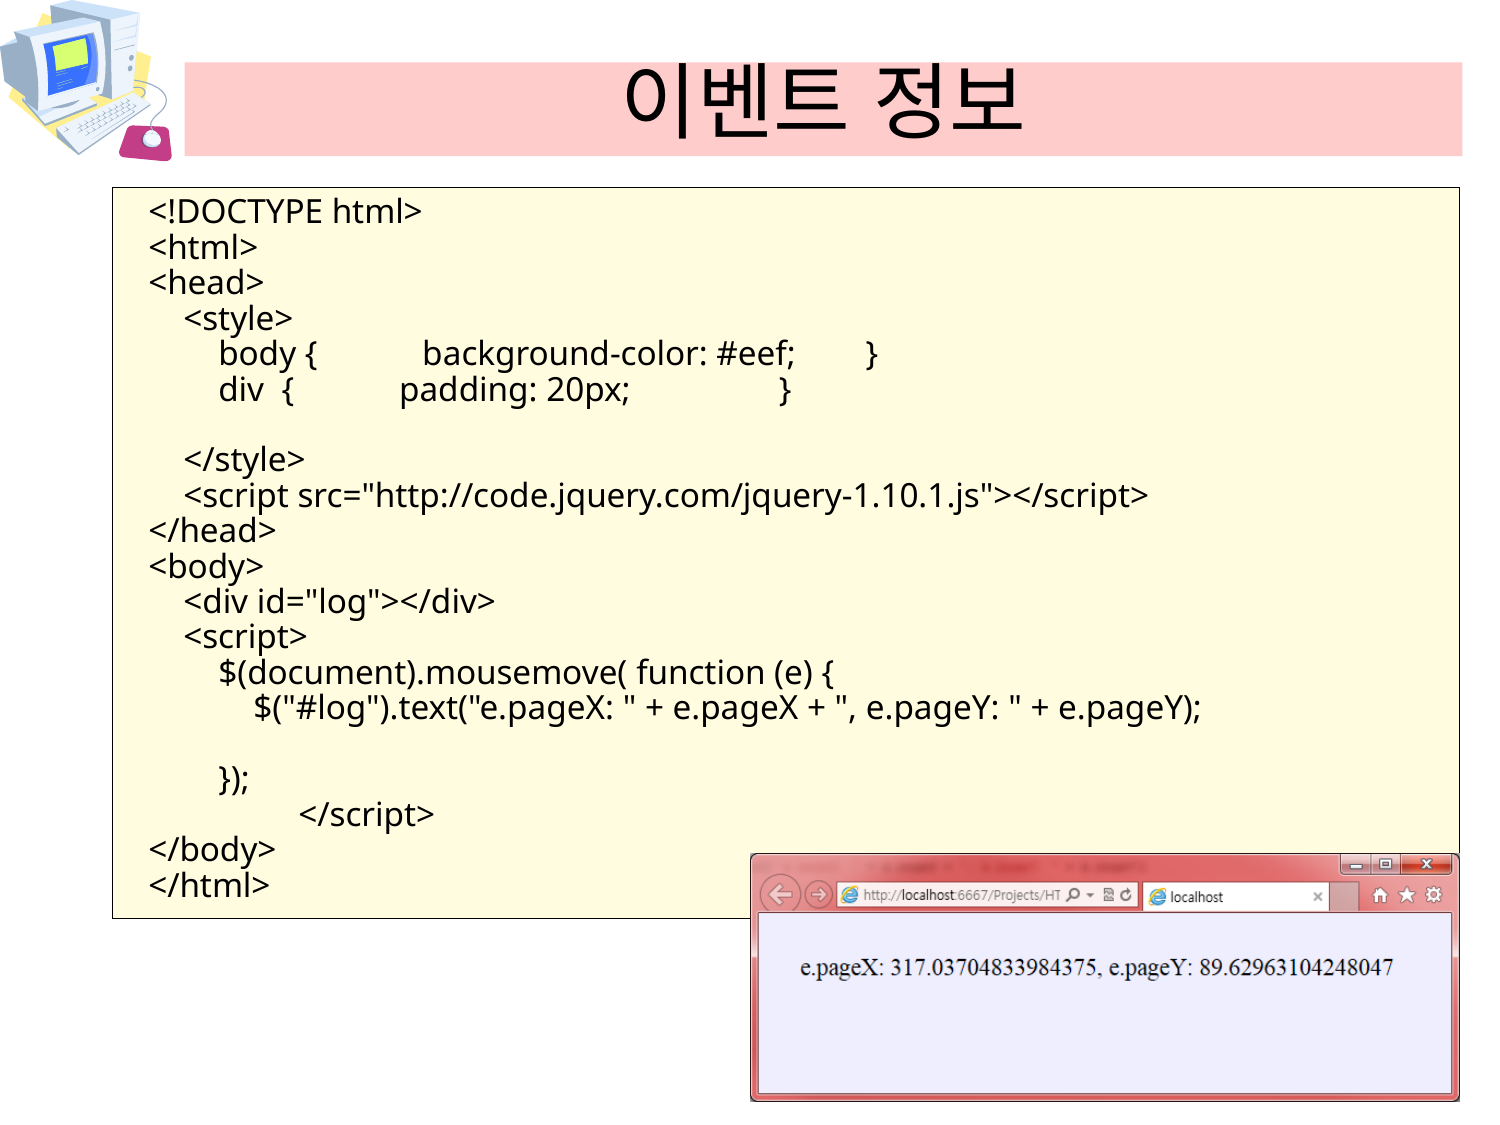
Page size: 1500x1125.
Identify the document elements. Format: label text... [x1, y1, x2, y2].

text_box <!DOCTYPE html> <html> <head> <style> body { background-color: #eef; } div { padding: 20px; } </style> <script src="http://code.jquery.com/jquery-1.10.1.js"></script> </head> <body> <div id="log"></div> <script> $(document).mousemove( function (e) { $("#log").text("e.pageX: " + e.pageX + ", e.pageY: " + e.pageY); }); </script> </body> </html> [112, 187, 1460, 919]
picture [749, 852, 1460, 1103]
title 이벤트 정보 [184, 62, 1463, 157]
